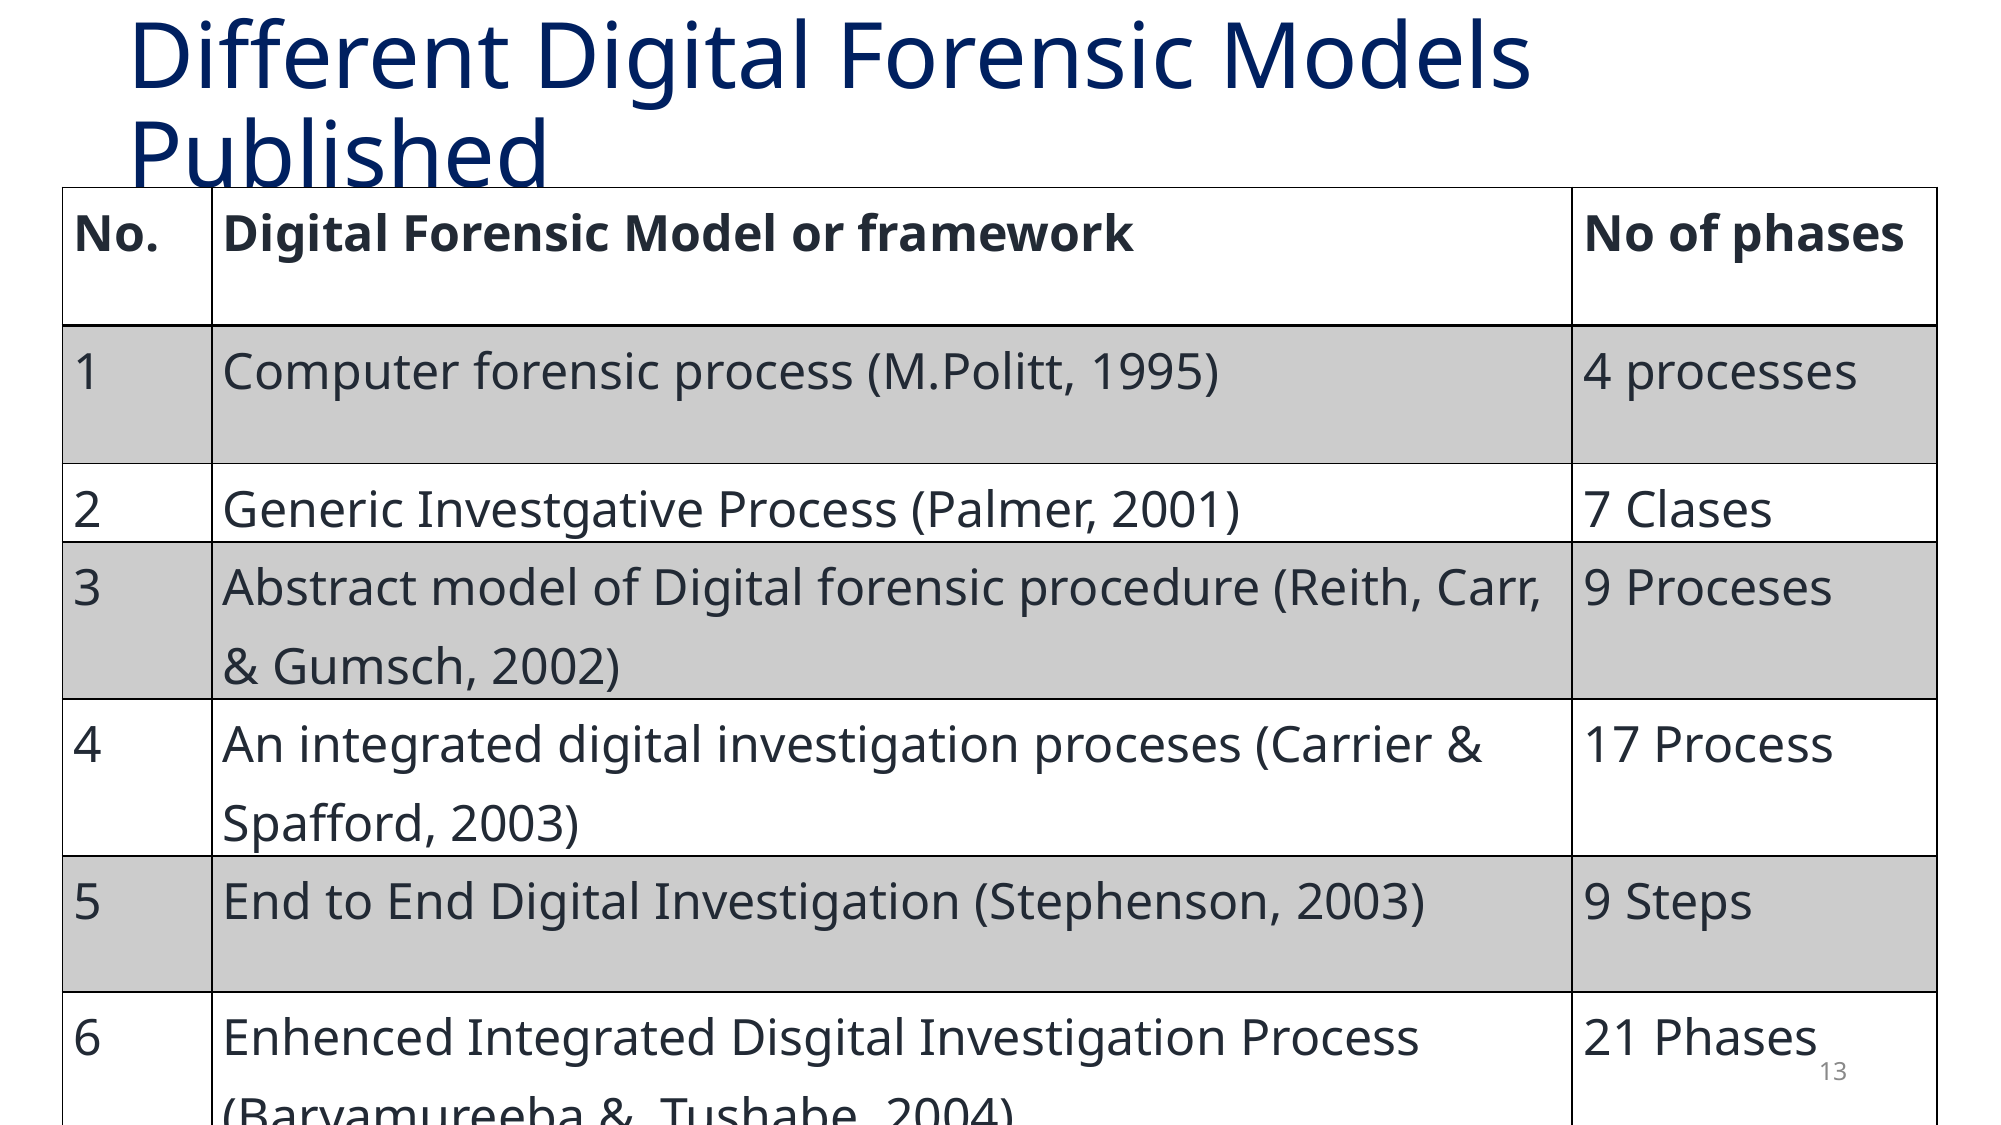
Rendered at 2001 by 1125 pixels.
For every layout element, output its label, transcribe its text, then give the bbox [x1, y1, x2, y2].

table_cell 17 Process [1573, 700, 1936, 855]
table_cell 7 Clases [1573, 464, 1936, 541]
table_cell 9 Steps [1573, 857, 1936, 991]
table_cell Enhenced Integrated Disgital Investigation Process (Baryamureeba & Tushabe, 2004) [213, 993, 1571, 1125]
table_cell 4 [63, 700, 211, 855]
table_cell 9 Proceses [1573, 543, 1936, 698]
table_cell 1 [63, 327, 211, 463]
table_cell Computer forensic process (M.Politt, 1995) [213, 327, 1571, 463]
table_header Digital Forensic Model or framework [213, 188, 1571, 324]
table_cell End to End Digital Investigation (Stephenson, 2003) [213, 857, 1571, 991]
table_cell 3 [63, 543, 211, 698]
table_cell Abstract model of Digital forensic procedure (Reith, Carr, & Gumsch, 2002) [213, 543, 1571, 698]
table_cell 5 [63, 857, 211, 991]
table_cell An integrated digital investigation proceses (Carrier & Spafford, 2003) [213, 700, 1571, 855]
title Different Digital Forensic Models Published [112, 37, 1900, 180]
table_cell 6 [63, 993, 211, 1125]
table_cell 2 [63, 464, 211, 541]
table_cell 21 Phases [1573, 993, 1936, 1125]
table_header No. [63, 188, 211, 324]
slide_number 13 [1412, 1042, 1863, 1103]
table_cell 4 processes [1573, 327, 1936, 463]
table_cell Generic Investgative Process (Palmer, 2001) [213, 464, 1571, 541]
table_header No of phases [1573, 188, 1936, 324]
